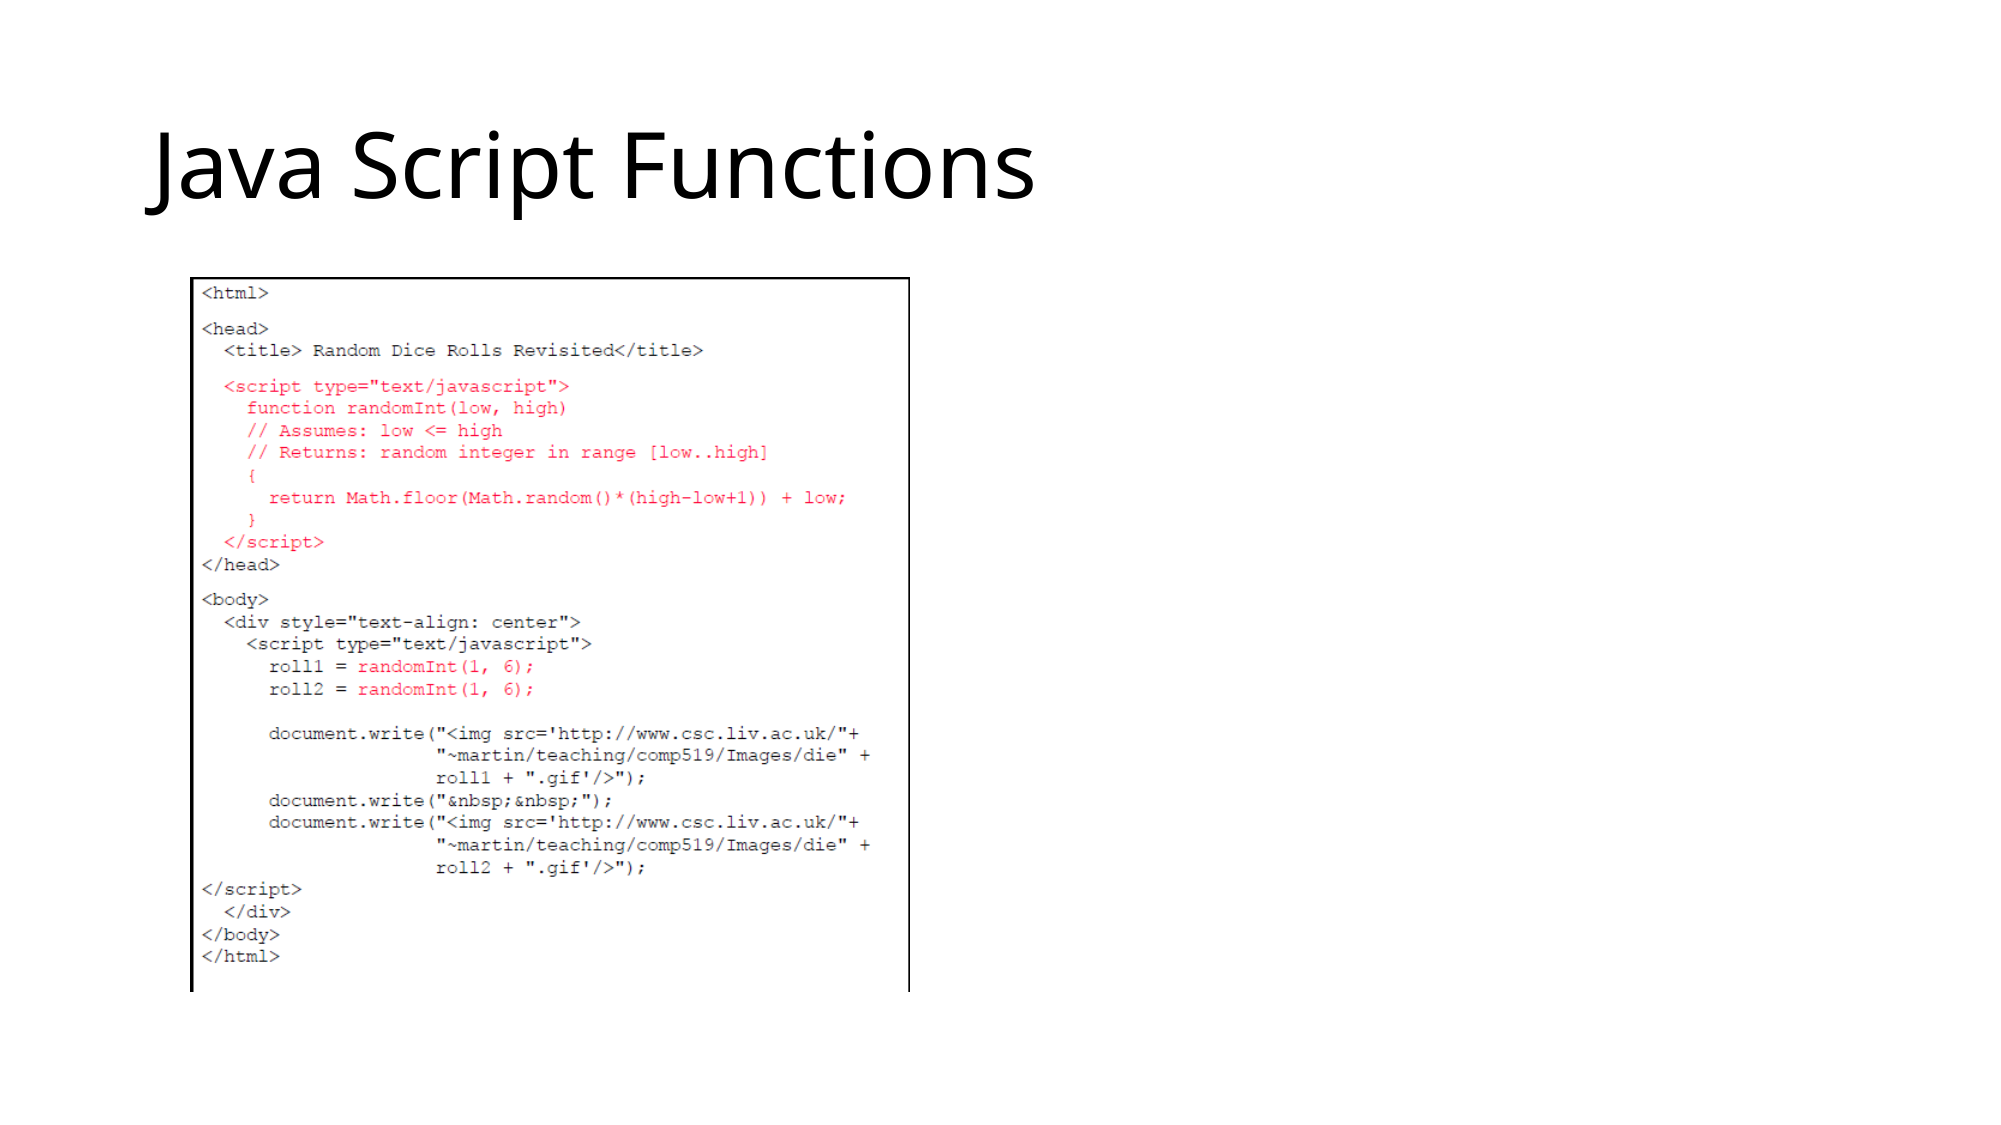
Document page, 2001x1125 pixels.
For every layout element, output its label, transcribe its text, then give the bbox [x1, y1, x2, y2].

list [190, 277, 910, 992]
title Java Script Functions [137, 59, 1863, 278]
